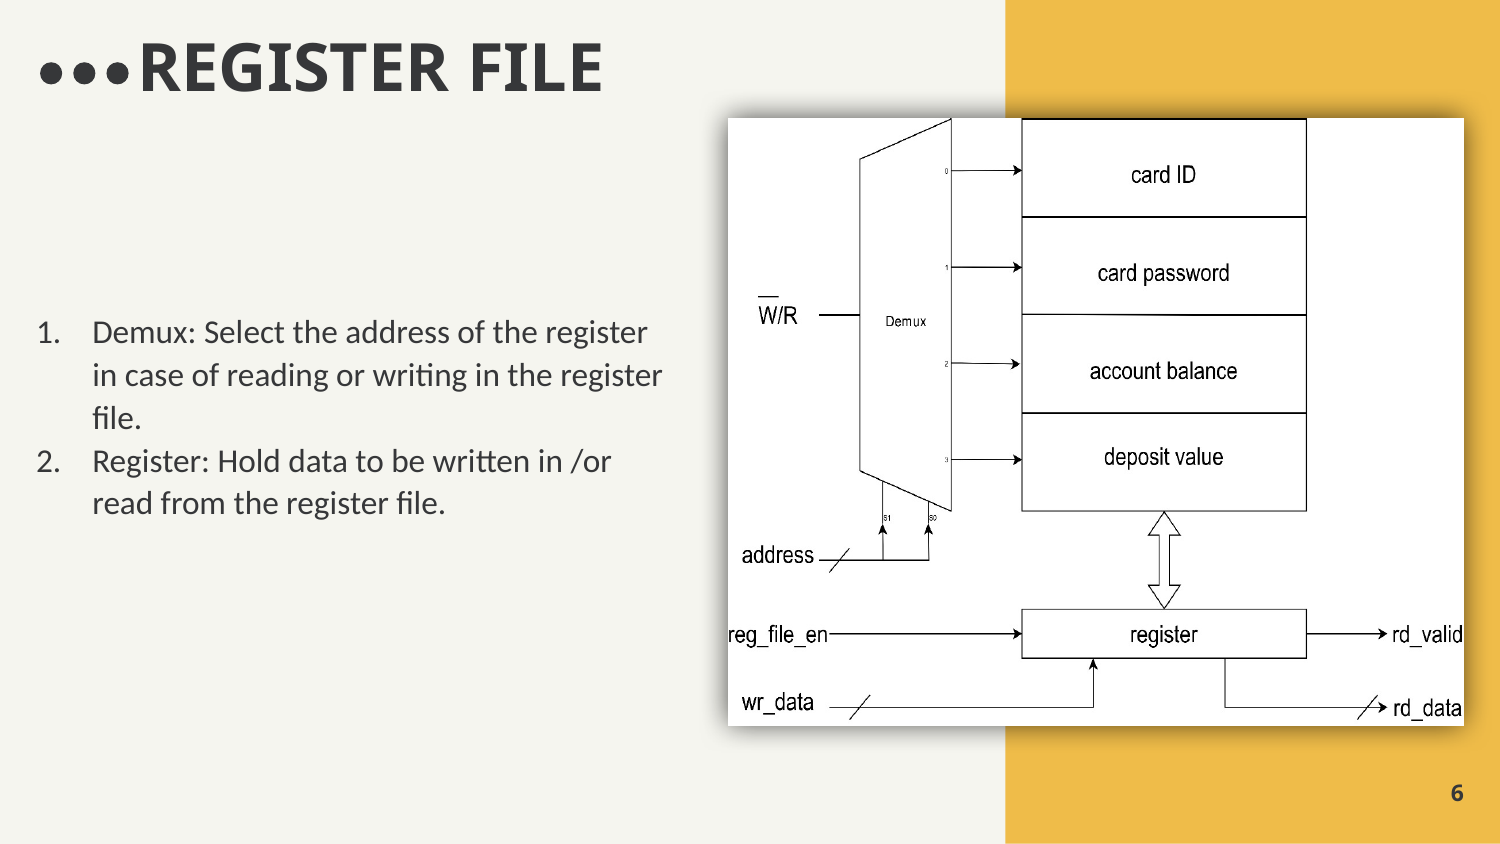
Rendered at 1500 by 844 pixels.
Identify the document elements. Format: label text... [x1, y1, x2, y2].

picture [728, 118, 1465, 726]
text_box [1005, 0, 1500, 844]
slide_number 6 [1374, 779, 1464, 809]
title REGISTER FILE [137, 11, 616, 107]
subtitle Demux: Select the address of the register in case of reading or writing in the register file. Register: Hold data to be written in /or read from the register file. [35, 307, 666, 536]
